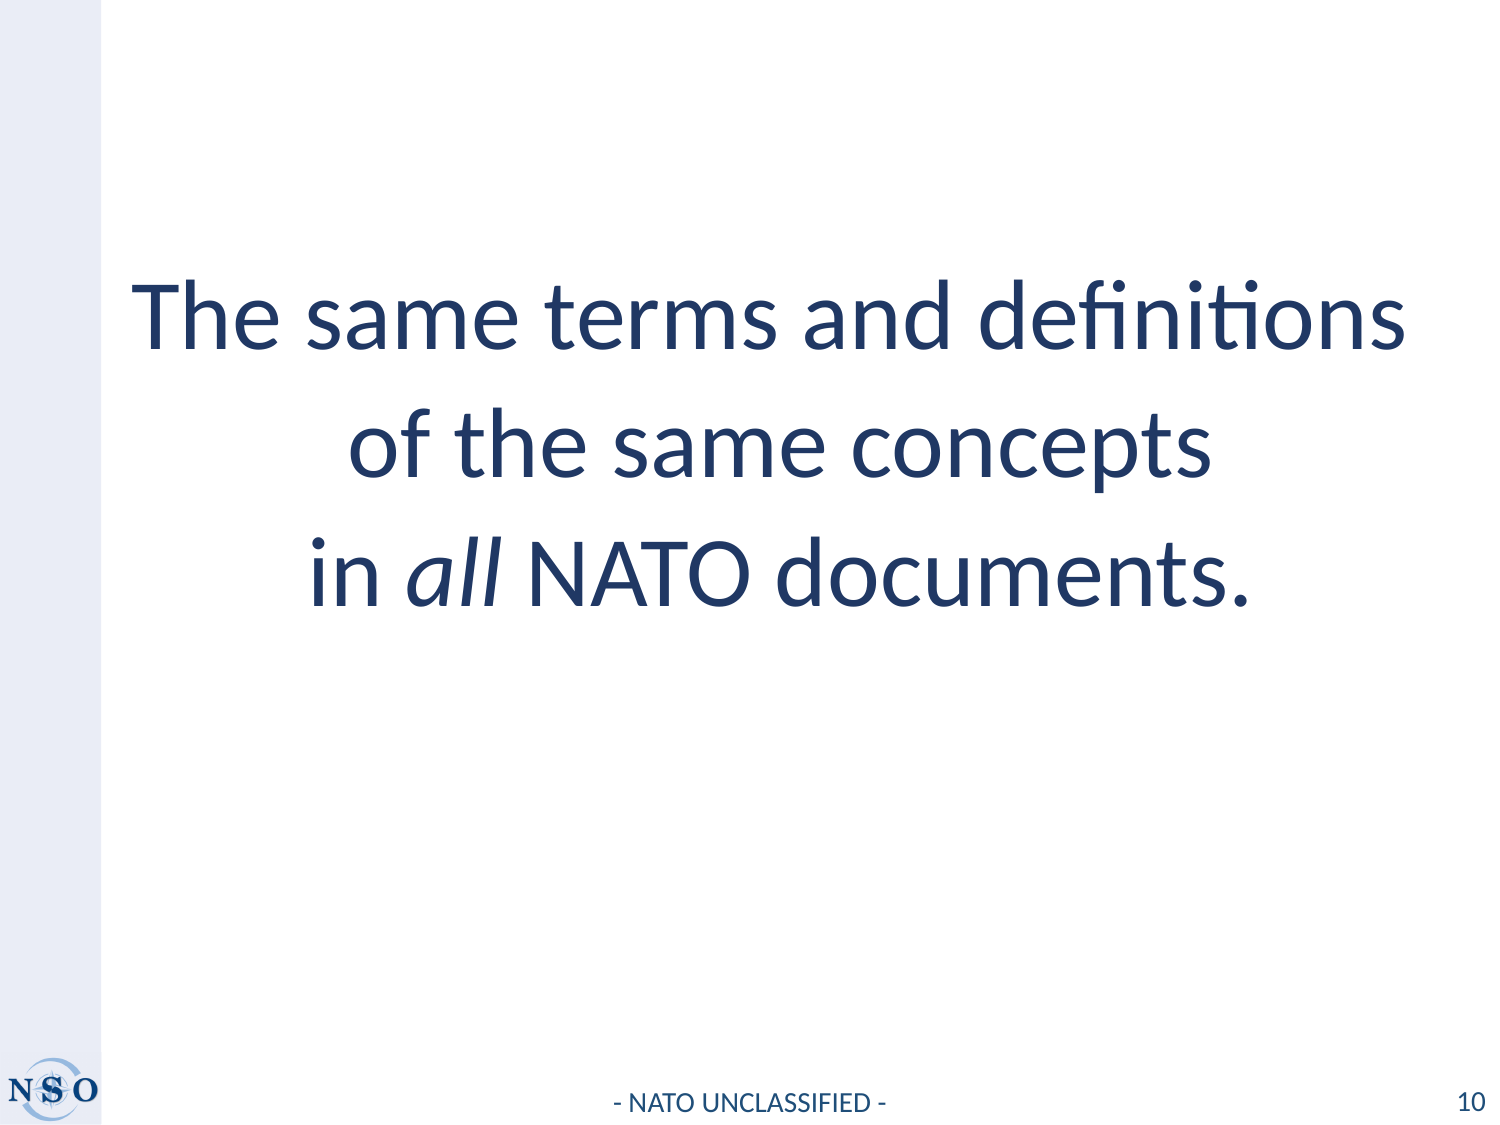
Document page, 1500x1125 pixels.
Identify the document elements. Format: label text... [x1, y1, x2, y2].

picture [1, 1052, 102, 1124]
list The same terms and definitions of the same concepts in all NATO documents. [103, 255, 1459, 1024]
